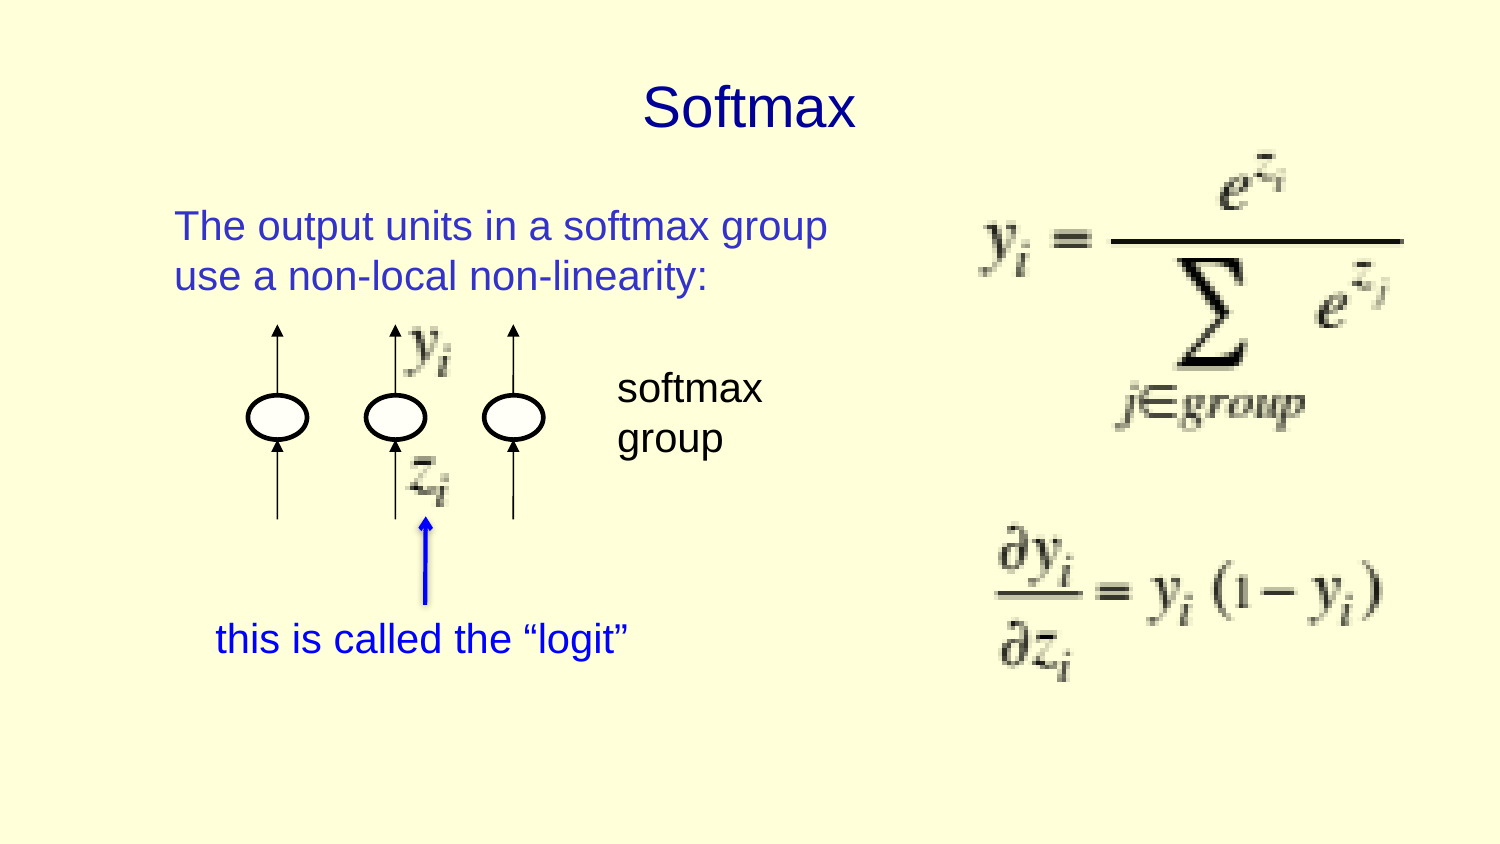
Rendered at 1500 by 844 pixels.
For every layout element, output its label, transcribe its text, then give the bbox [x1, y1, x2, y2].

title Softmax [75, 33, 1425, 175]
text_box [247, 395, 308, 440]
text_box [366, 395, 426, 440]
text_box [271, 439, 284, 520]
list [985, 500, 1388, 688]
text_box [507, 439, 520, 520]
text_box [395, 297, 457, 387]
text_box [271, 324, 284, 396]
text_box The output units in a softmax group use a non-local non-linearity: [159, 191, 880, 307]
text_box softmax group [602, 353, 792, 468]
text_box this is called the “logit” [200, 604, 650, 670]
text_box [397, 427, 454, 517]
text_box [507, 324, 520, 396]
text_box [969, 126, 1410, 443]
text_box [484, 395, 544, 440]
